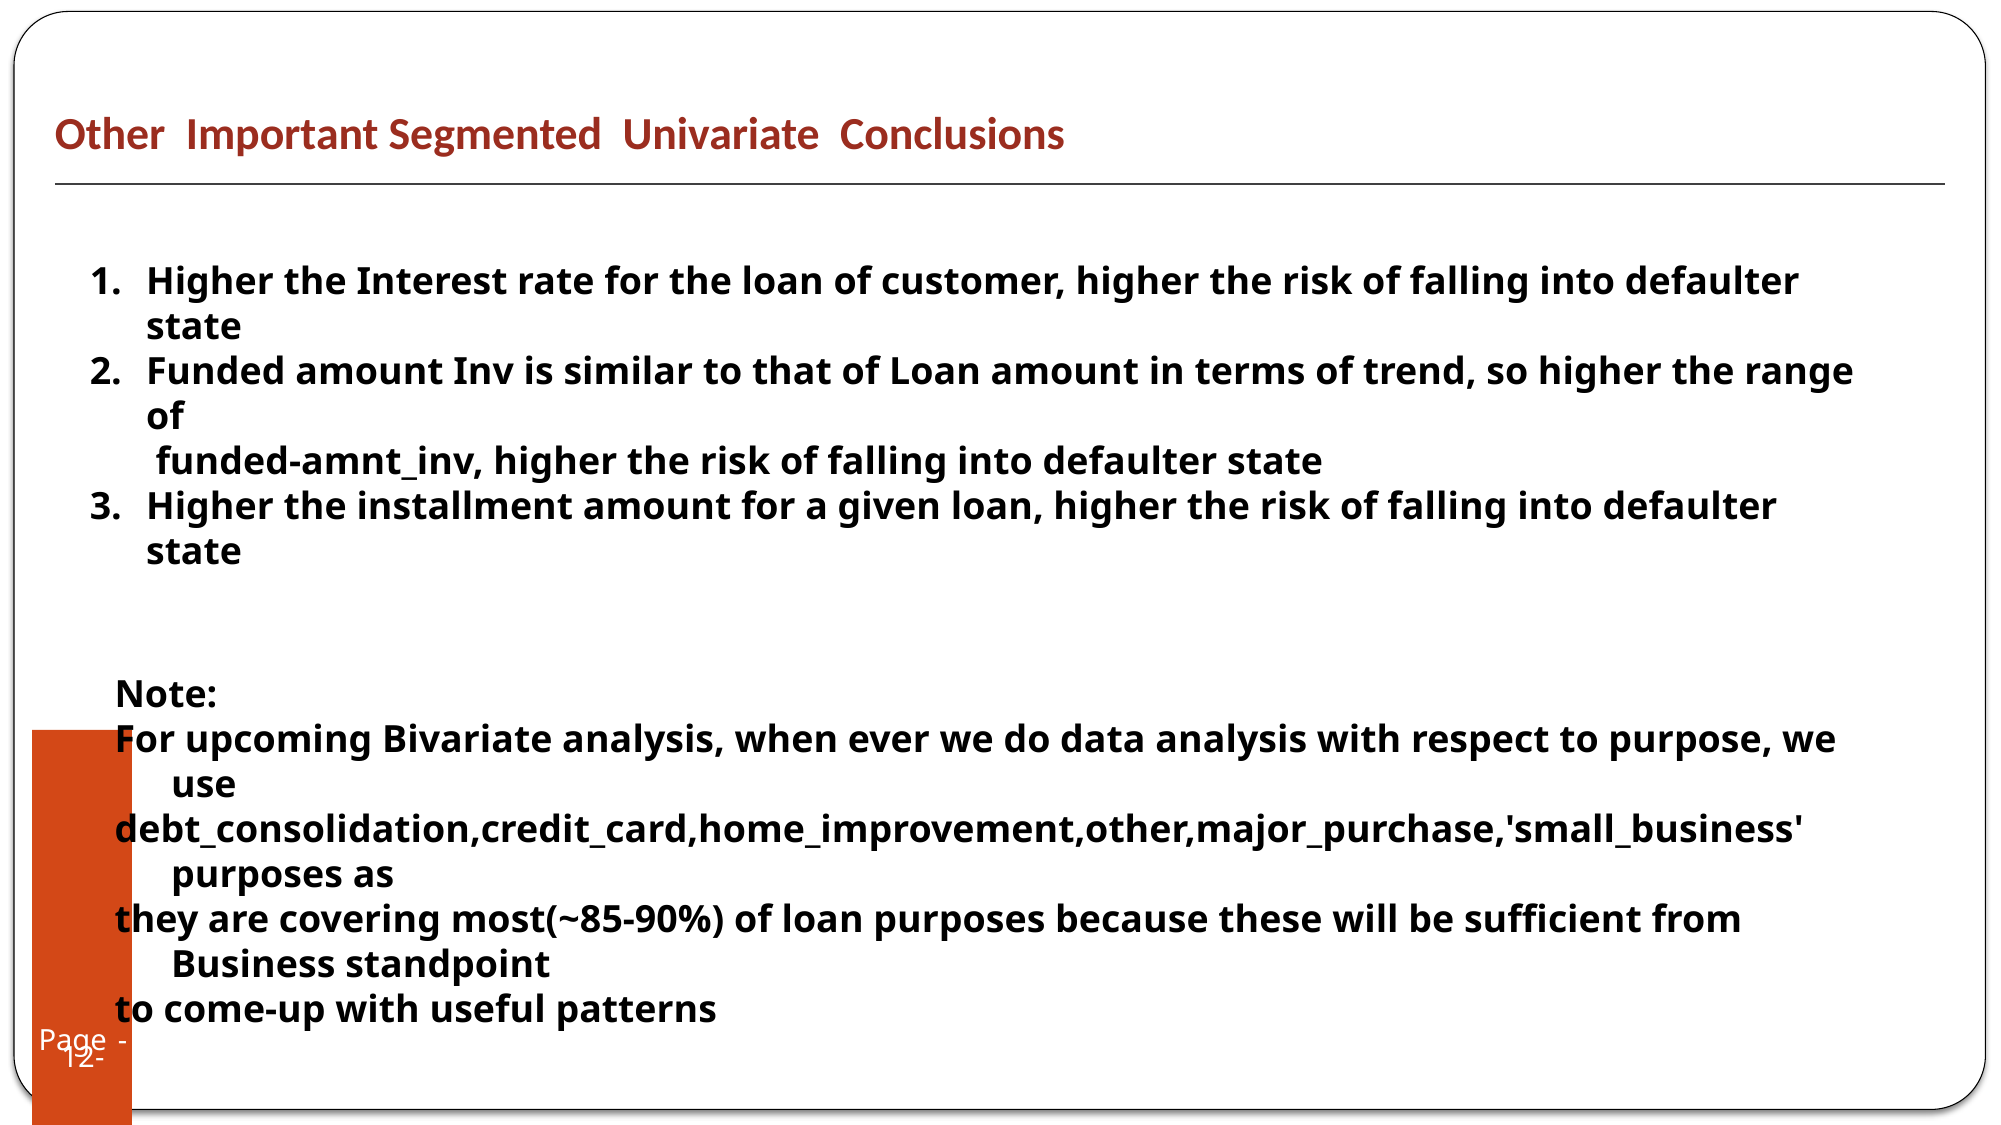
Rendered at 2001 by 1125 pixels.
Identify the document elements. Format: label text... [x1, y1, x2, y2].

title Other Important Segmented Univariate Conclusions [52, 0, 1175, 159]
slide_number Page -12- [32, 729, 132, 1125]
text_box Higher the Interest rate for the loan of customer, higher the risk of falling into defaulter state Funded amount Inv is similar to that of Loan amount in terms of trend, so higher the range of funded-amnt_inv, higher the risk of falling into defaulter state 3. Higher the installment amount for a given loan, higher the risk of falling into defaulter state [74, 249, 1888, 625]
text_box Note: For upcoming Bivariate analysis, when ever we do data analysis with respect to purpose, we use debt_consolidation,credit_card,home_improvement,other,major_purchase,'small_business' purposes as they are covering most(~85-90%) of loan purposes because these will be sufficient from Business standpoint to come-up with useful patterns [99, 662, 1888, 1038]
